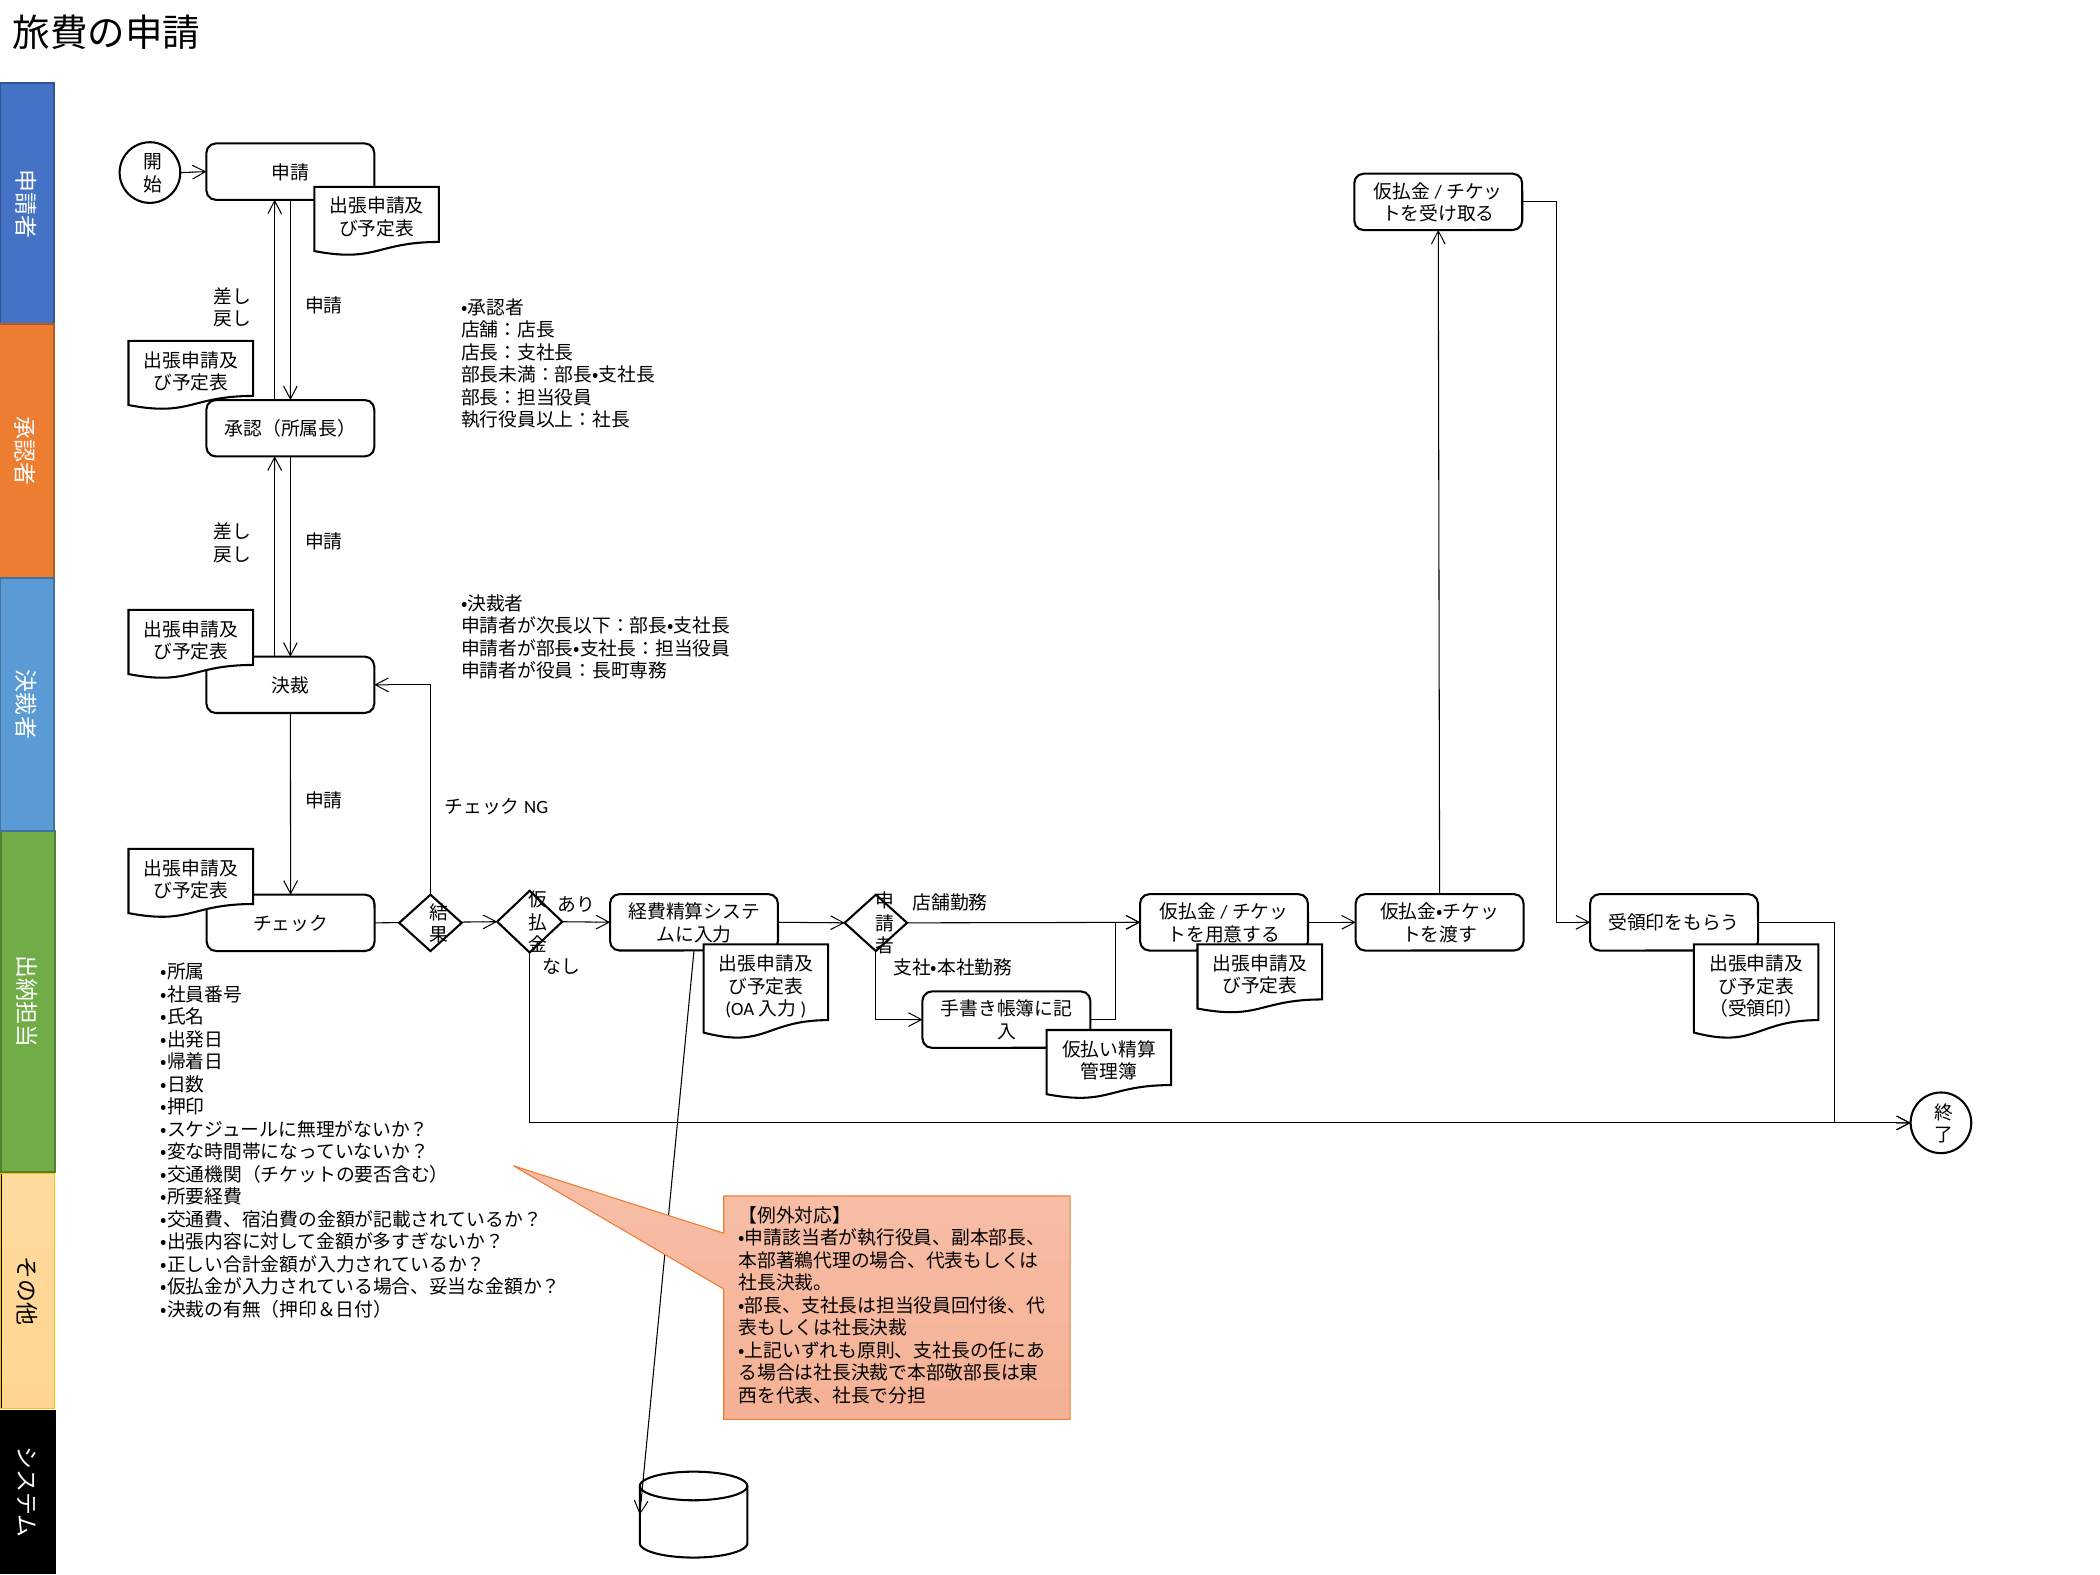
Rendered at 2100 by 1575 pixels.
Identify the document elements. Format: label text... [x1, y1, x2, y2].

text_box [1090, 922, 1141, 1020]
text_box チェックNG [431, 787, 575, 825]
text_box 旅費の申請 [0, 1, 901, 62]
text_box 開始 [118, 141, 182, 204]
text_box 仮払金/チケットを受け取る [1353, 172, 1524, 232]
text_box 決裁者 [0, 577, 55, 832]
text_box 仮払金・チケットを渡す [1354, 893, 1525, 952]
text_box 申請者 [844, 893, 909, 952]
text_box 出張申請及び予定表 (OA入力) [702, 943, 830, 952]
text_box 承認（所属長） [205, 399, 376, 458]
text_box 経費精算システムに入力 [609, 893, 780, 952]
text_box チェック [205, 893, 376, 952]
text_box 出張申請及び予定表 [127, 339, 255, 410]
text_box 差し戻し [198, 277, 274, 337]
text_box 仮払金/チケットを用意する [1139, 893, 1310, 952]
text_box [374, 684, 431, 895]
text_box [1757, 922, 1911, 1123]
text_box あり [543, 885, 688, 923]
text_box 申請 [205, 142, 376, 201]
text_box 店舗勤務 [897, 883, 1043, 921]
text_box なし [528, 947, 617, 986]
text_box 結果 [399, 893, 462, 921]
text_box ・決裁者 申請者が次長以下：部長・支社長 申請者が部長・支社長：担当役員 申請者が役員：長町専務 [446, 583, 794, 689]
text_box [638, 1470, 749, 1559]
text_box 出納担当 [0, 830, 56, 1173]
text_box 申請者 [0, 82, 55, 323]
text_box 申請 [291, 286, 367, 325]
text_box 支社・本社勤務 [878, 948, 1045, 952]
text_box 決裁 [205, 655, 376, 715]
text_box 承認者 [0, 323, 55, 577]
text_box 終了 [1909, 1091, 1973, 1155]
text_box ・承認者 店舗：店長 店長：支社長 部長未満：部長・支社長 部長：担当役員 執行役員以上：社長 [446, 287, 689, 438]
text_box システム [0, 1410, 56, 1574]
text_box 出張申請及び予定表 [127, 608, 255, 679]
text_box 受領印をもらう [1589, 893, 1760, 952]
text_box その他 [0, 1173, 55, 1409]
text_box 【例外対応】 ・申請該当者が執行役員、副本部長、本部著鵜代理の場合、代表もしくは社長決裁。 ・部長、支社長は担当役員回付後、代表もしくは社長決裁 ・上記いずれも原則、支社長の任にある場合は社長決裁で本部敬部長は東西を代表、社長で分担 [695, 1195, 1071, 1420]
text_box 出張申請及び予定表 （受領印） [1692, 943, 1757, 952]
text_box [875, 950, 923, 1020]
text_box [1522, 201, 1591, 923]
text_box 差し戻し [198, 512, 274, 573]
text_box 仮払金 [496, 889, 563, 953]
text_box 【例外対応】 ・申請該当者が執行役員、副本部長、本部著鵜代理の場合、代表もしくは社長決裁。 ・部長、支社長は担当役員回付後、代表もしくは社長決裁 ・上記いずれも原則、支社長の任にある場合は社長決裁で本部敬部長は東西を代表、社長で分担 [513, 1165, 693, 1272]
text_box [529, 952, 1757, 1123]
text_box 申請 [291, 781, 367, 819]
text_box 出張申請及び予定表 [1196, 943, 1324, 952]
text_box 出張申請及び予定表 [313, 185, 440, 256]
text_box ・所属 ・社員番号 ・氏名 ・出発日 ・帰着日 ・日数 ・押印 ・スケジュールに無理がないか？ ・変な時間帯になっていないか？ ・交通機関（チケットの要否含む） ・所要経費 ・交通費、宿泊費の金額が記載されているか？ ・出張内容に対して金額が多すぎないか？ ・正しい合計金額が入力されているか？ ・仮払金が入力されている場合、妥当な金額か？ ・決裁の有無（押印＆日付） [145, 952, 640, 1328]
text_box 出張申請及び予定表 [127, 847, 255, 918]
text_box 結果 [397, 923, 464, 953]
text_box 申請 [291, 522, 367, 560]
